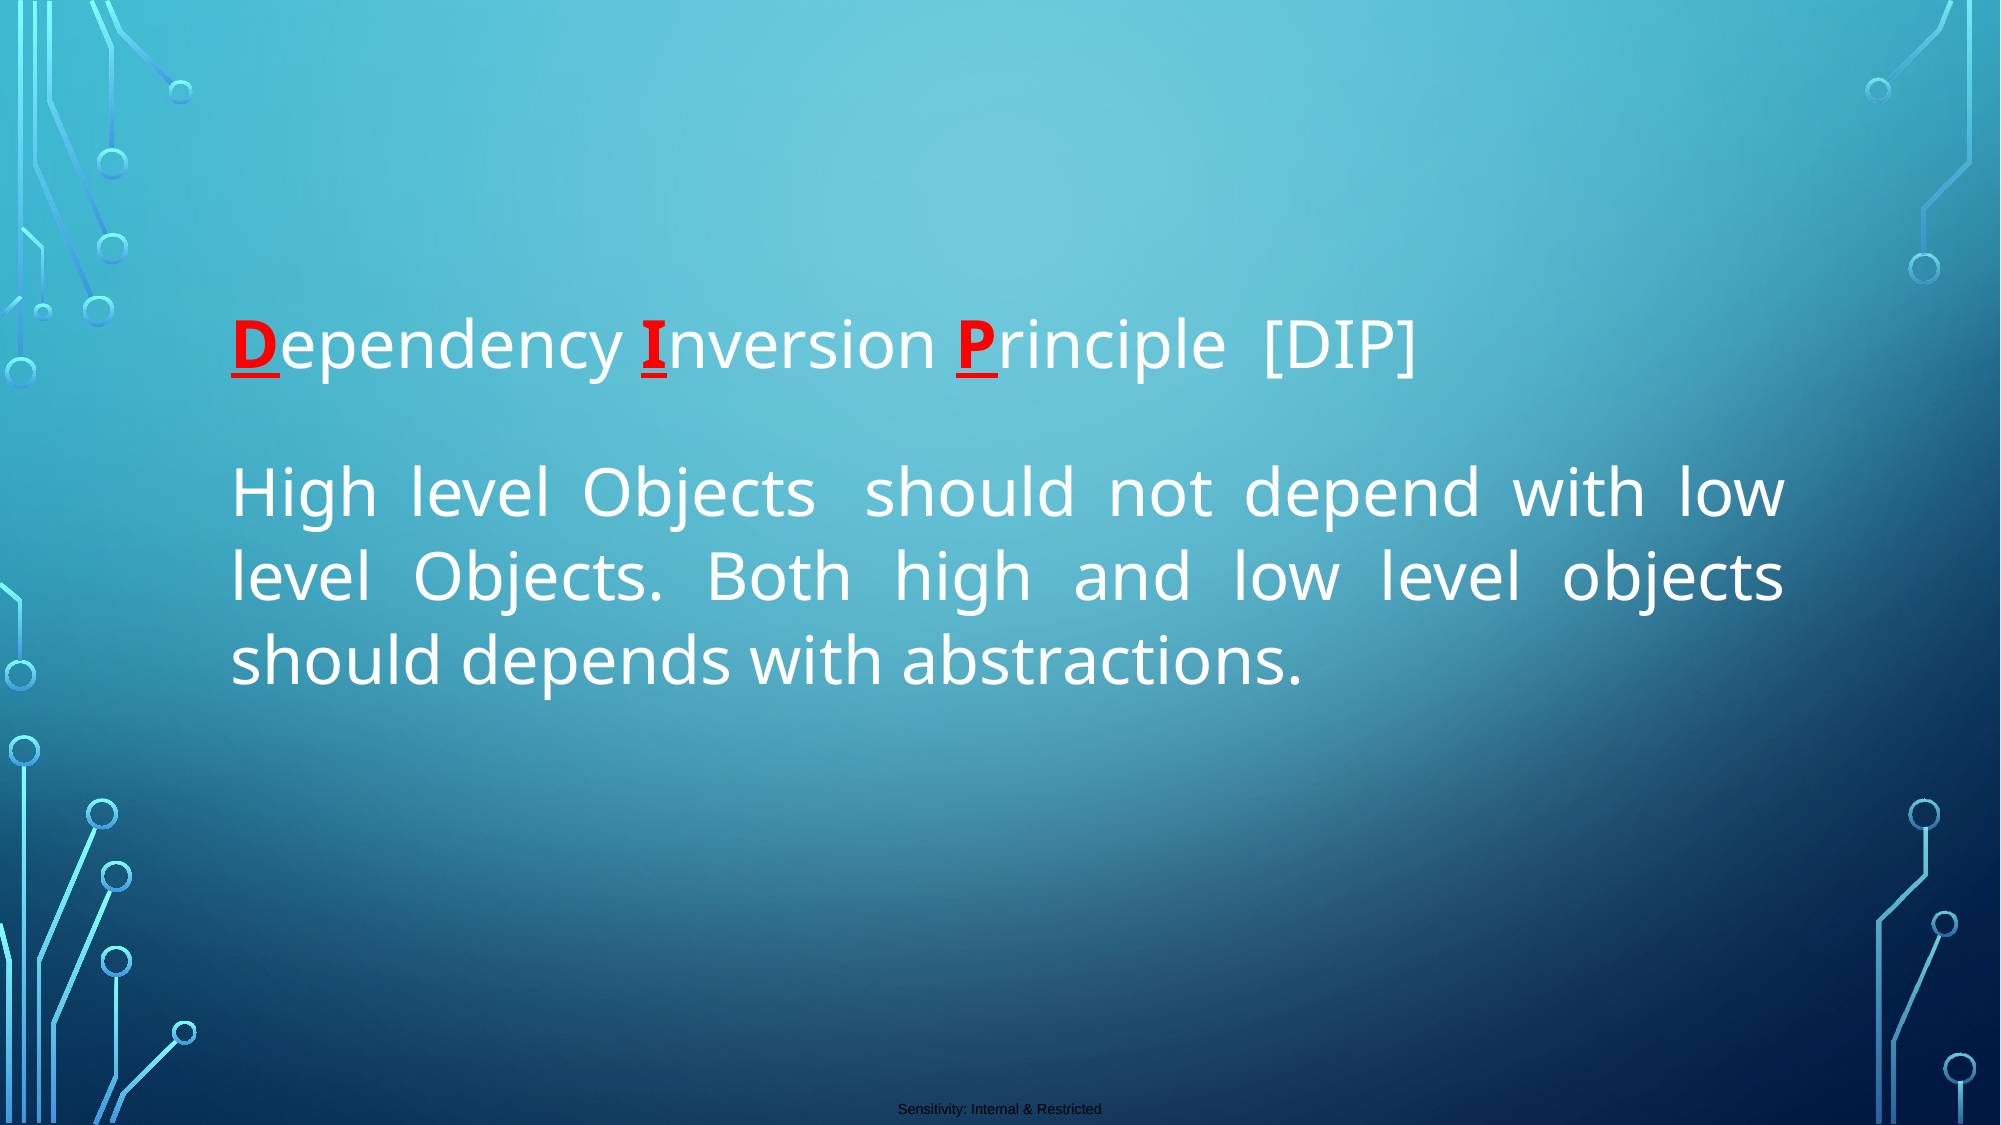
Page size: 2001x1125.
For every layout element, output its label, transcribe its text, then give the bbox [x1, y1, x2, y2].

list Dependency Inversion Principle [DIP] High level Objects should not depend with low level Objects. Both high and low level objects should depends with abstractions. [215, 278, 1803, 1101]
